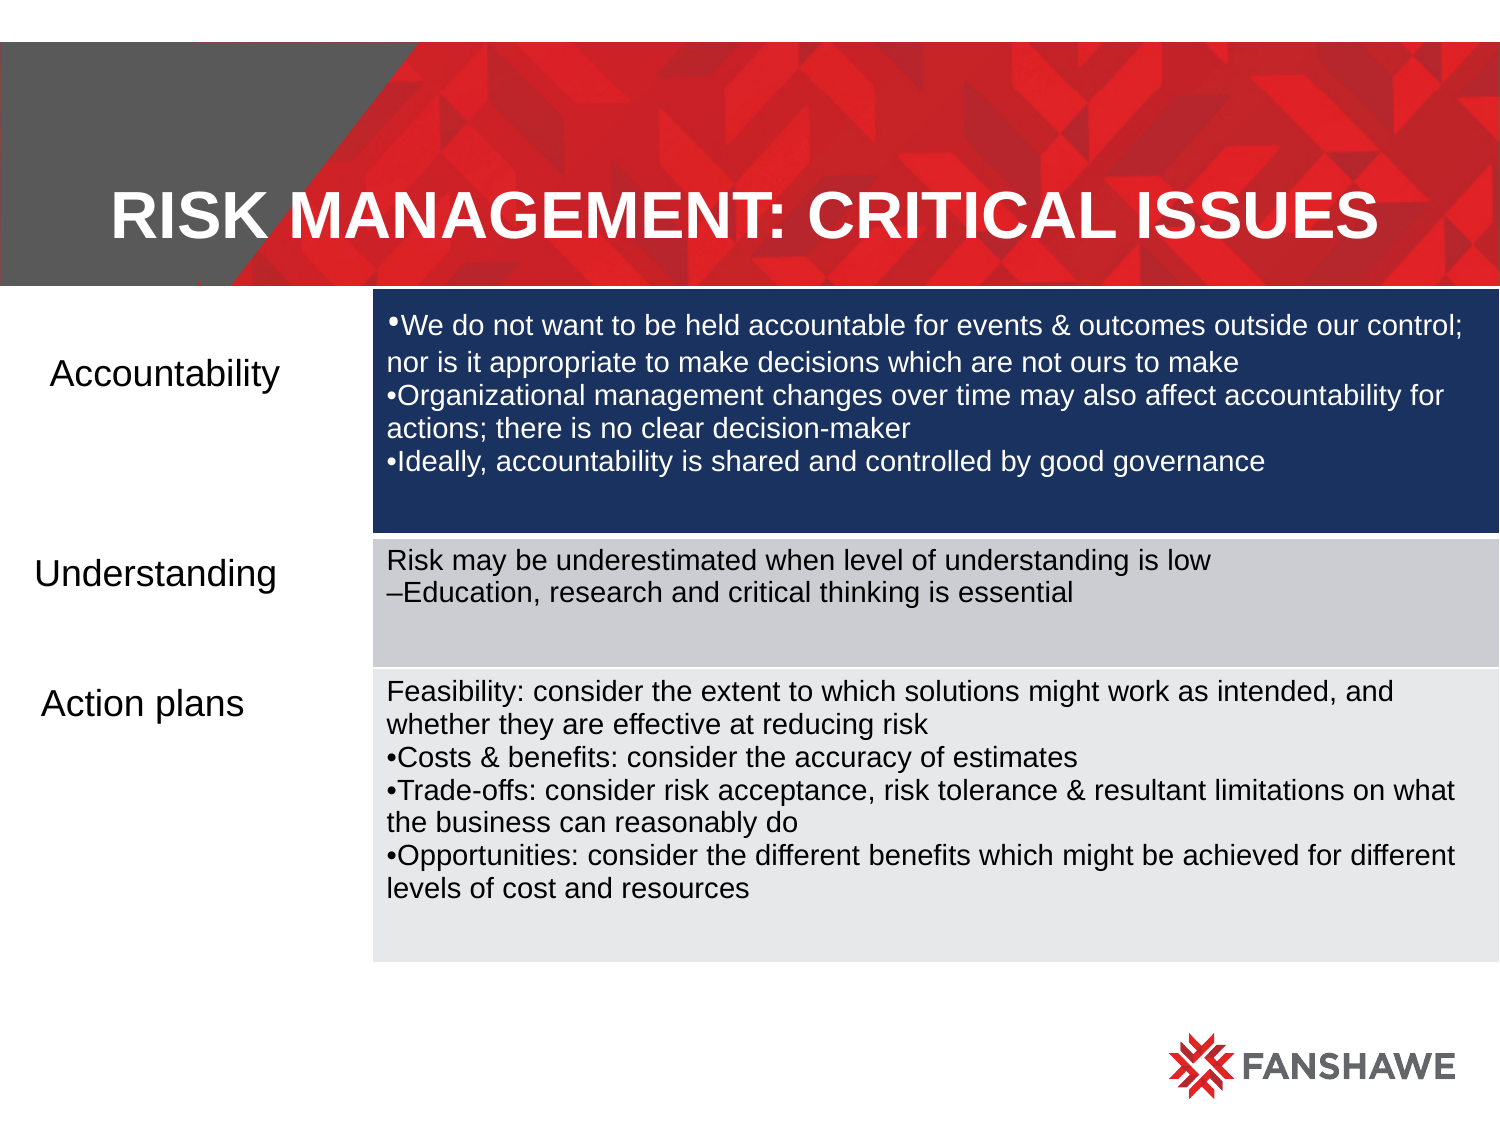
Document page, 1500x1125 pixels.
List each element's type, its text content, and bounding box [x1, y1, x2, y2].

table_header •We do not want to be held accountable for events & outcomes outside our control; nor is it appropriate to make decisions which are not ours to make •Organizational management changes over time may also affect accountability for actions; there is no clear decision-maker •Ideally, accountability is shared and controlled by good governance [373, 289, 1499, 533]
picture [1169, 1033, 1455, 1099]
text_box Understanding [19, 541, 303, 602]
text_box Action plans [26, 671, 261, 732]
table_cell Risk may be underestimated when level of understanding is low –Education, research and critical thinking is essential [373, 539, 1499, 667]
picture [232, 42, 1500, 286]
title Risk Management: critical issues [95, 81, 1406, 260]
text_box Accountability [34, 341, 307, 402]
table_cell Feasibility: consider the extent to which solutions might work as intended, and whether they are effective at reducing risk •Costs & benefits: consider the accuracy of estimates •Trade-offs: consider risk acceptance, risk tolerance & resultant limitations on what the business can reasonably do •Opportunities: consider the different benefits which might be achieved for different levels of cost and resources [373, 669, 1499, 962]
